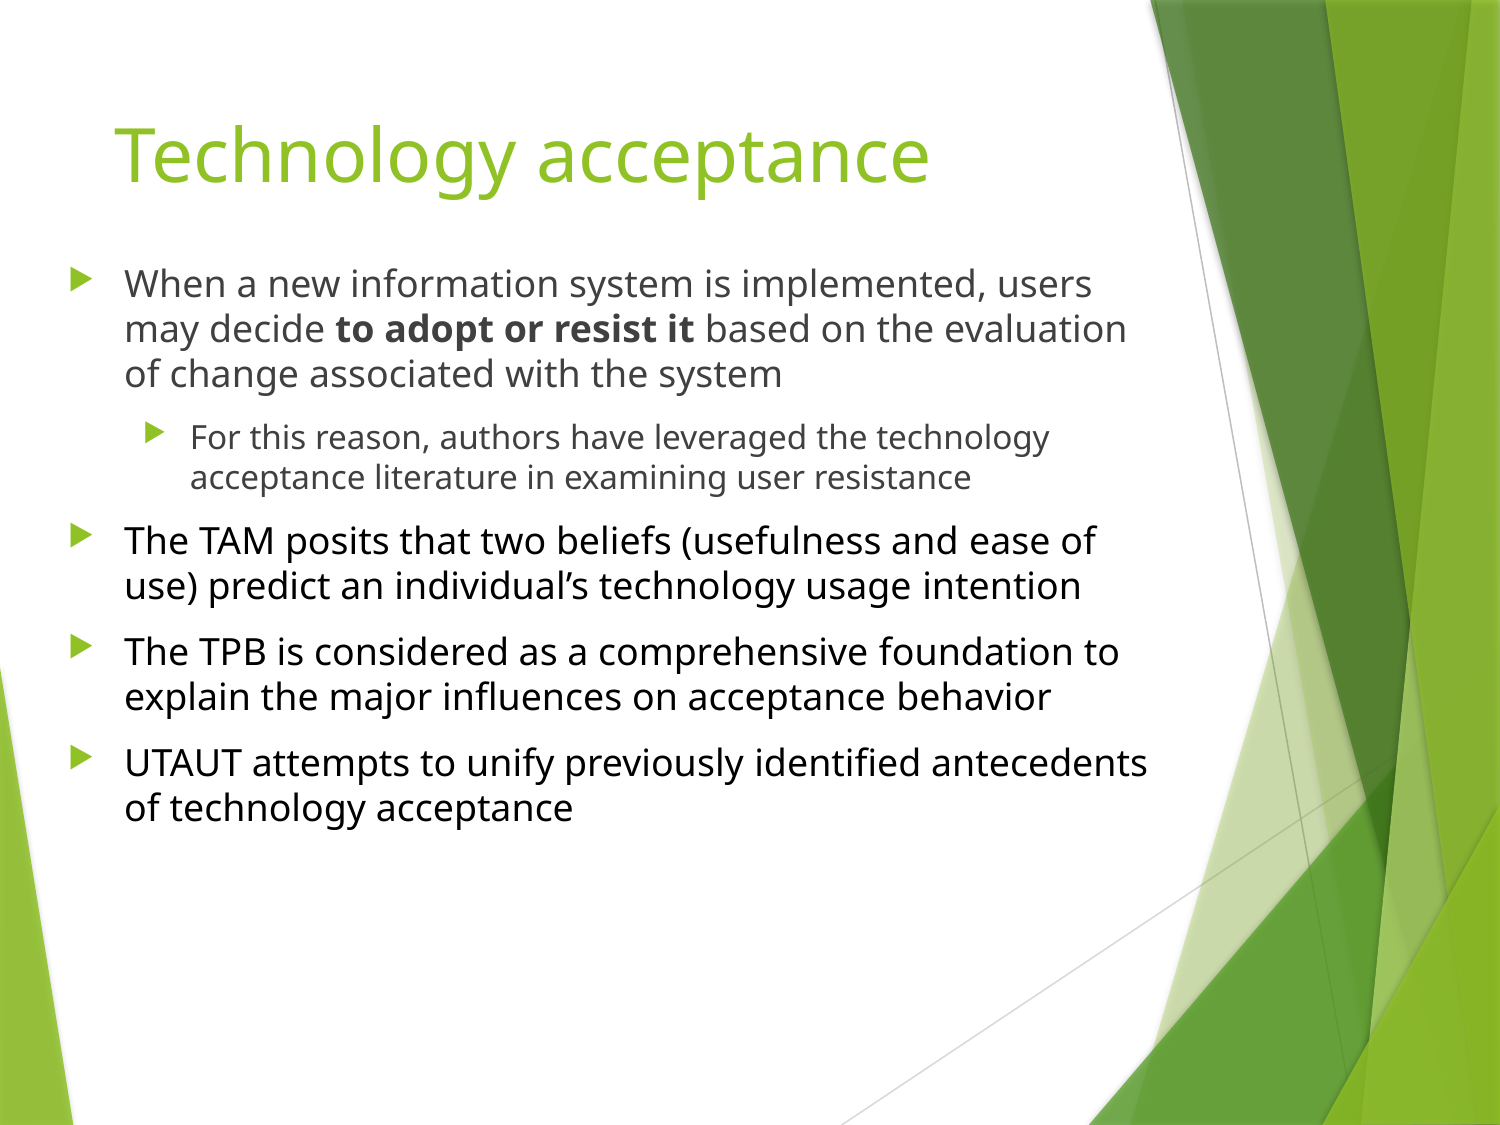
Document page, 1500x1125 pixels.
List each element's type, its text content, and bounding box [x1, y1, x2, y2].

list When a new information system is implemented, users may decide to adopt or resist it based on the evaluation of change associated with the system For this reason, authors have leveraged the technology acceptance literature in examining user resistance The TAM posits that two beliefs (usefulness and ease of use) predict an individual’s technology usage intention The TPB is considered as a comprehensive foundation to explain the major influences on acceptance behavior UTAUT attempts to unify previously identified antecedents of technology acceptance [52, 252, 1187, 991]
title Technology acceptance [99, 99, 1142, 252]
